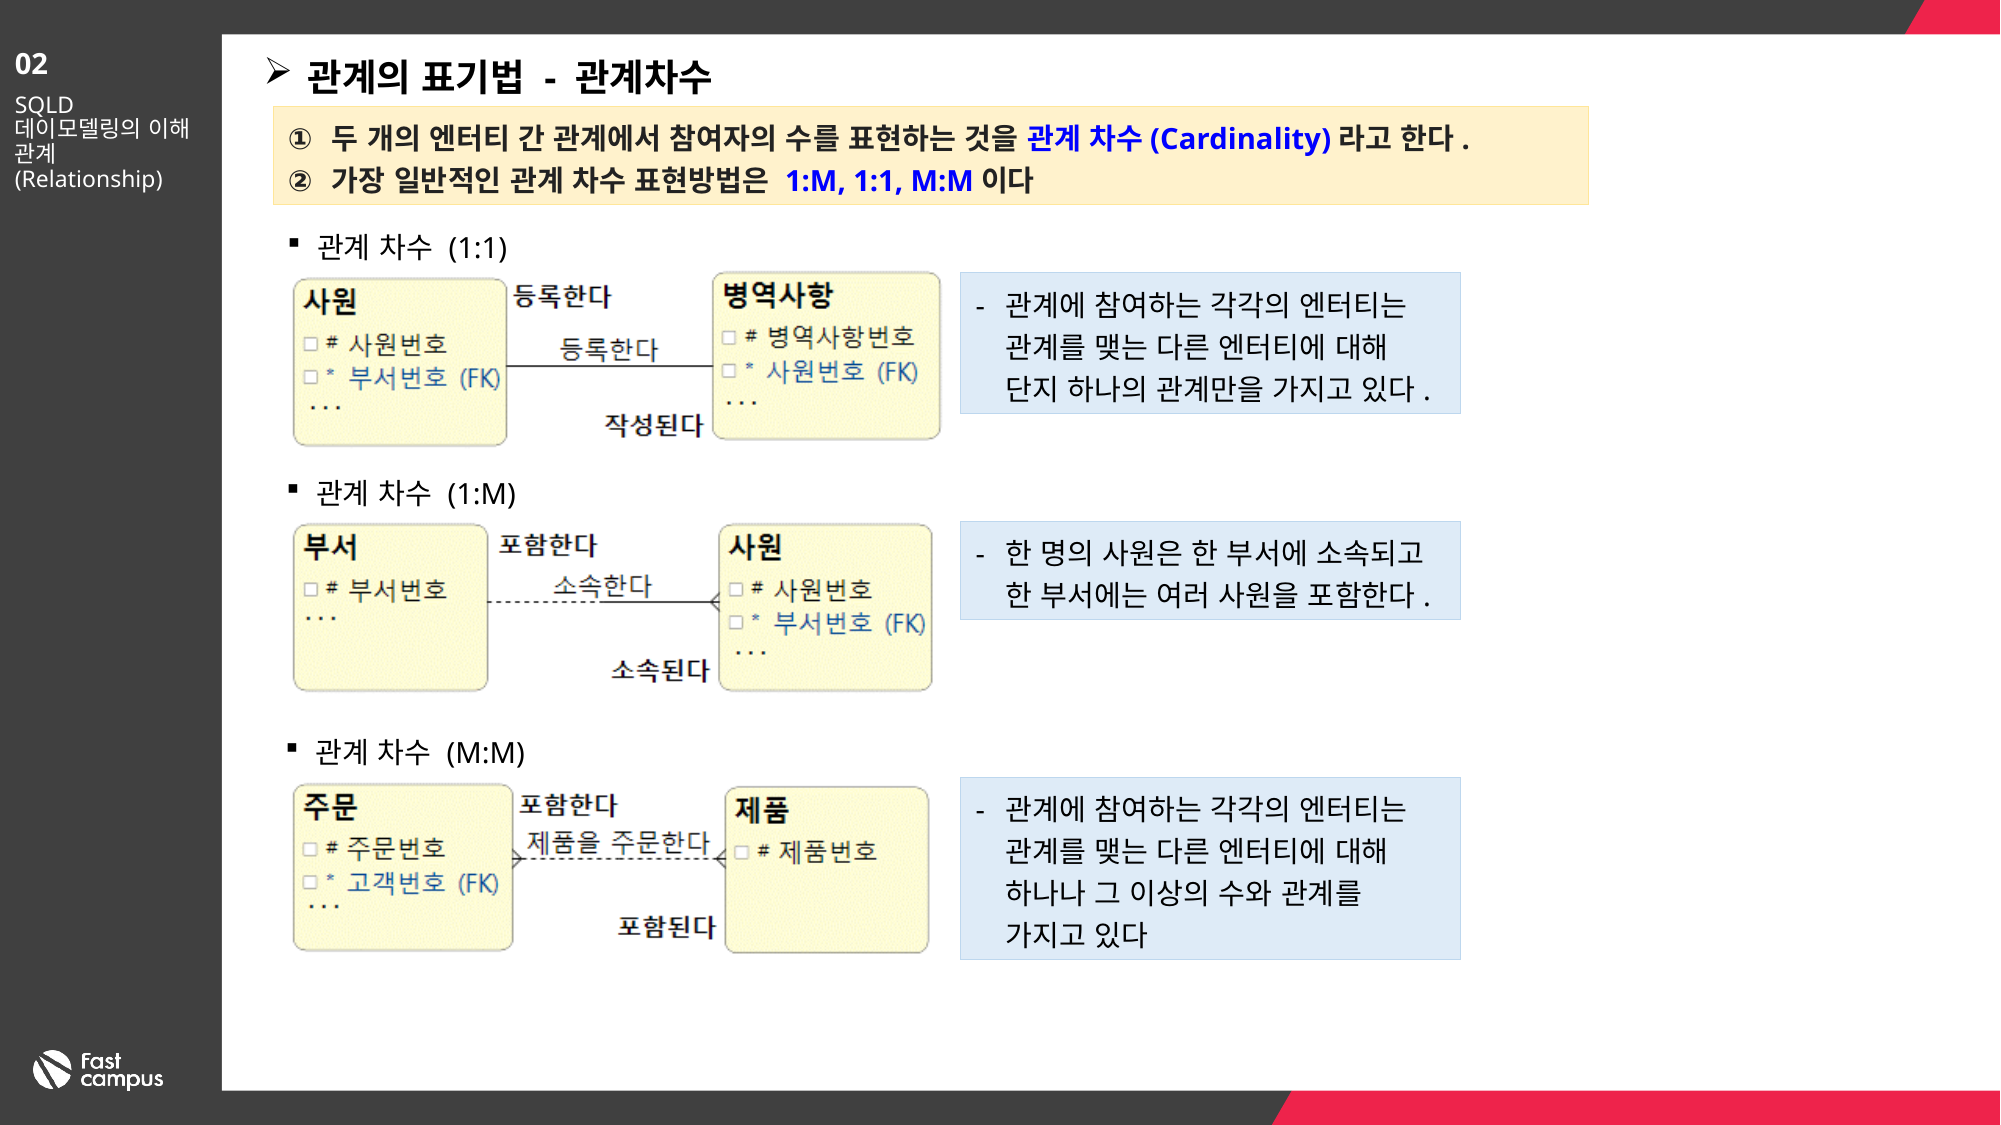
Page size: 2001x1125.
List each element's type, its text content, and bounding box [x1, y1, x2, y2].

picture [287, 517, 939, 697]
picture [33, 1050, 163, 1091]
text_box 관계 차수 (1:1) [272, 221, 522, 272]
text_box 관계 차수 (M:M) [270, 726, 540, 777]
list SQLD 데이모델링의 이해 관계(Relationship) [0, 86, 222, 291]
text_box 관계의 표기법 - 관계차수 [248, 46, 729, 106]
picture [287, 265, 947, 452]
text_box 두 개의 엔터티 간 관계에서 참여자의 수를 표현하는 것을 관계 차수(Cardinality)라고 한다. 가장 일반적인 관계 차수 표현방법은 1:M, 1:1, M:M이다 [273, 106, 1589, 205]
picture [287, 777, 936, 960]
text_box 관계 차수 (1:M) [271, 467, 531, 518]
text_box 관계에 참여하는 각각의 엔터티는 관계를 맺는 다른 엔터티에 대해 하나나 그 이상의 수와 관계를 가지고 있다 [960, 777, 1461, 960]
list 02 [0, 41, 218, 93]
text_box 관계에 참여하는 각각의 엔터티는 관계를 맺는 다른 엔터티에 대해 단지 하나의 관계만을 가지고 있다. [960, 272, 1461, 414]
text_box 한 명의 사원은 한 부서에 소속되고 한 부서에는 여러 사원을 포함한다. [960, 521, 1461, 620]
